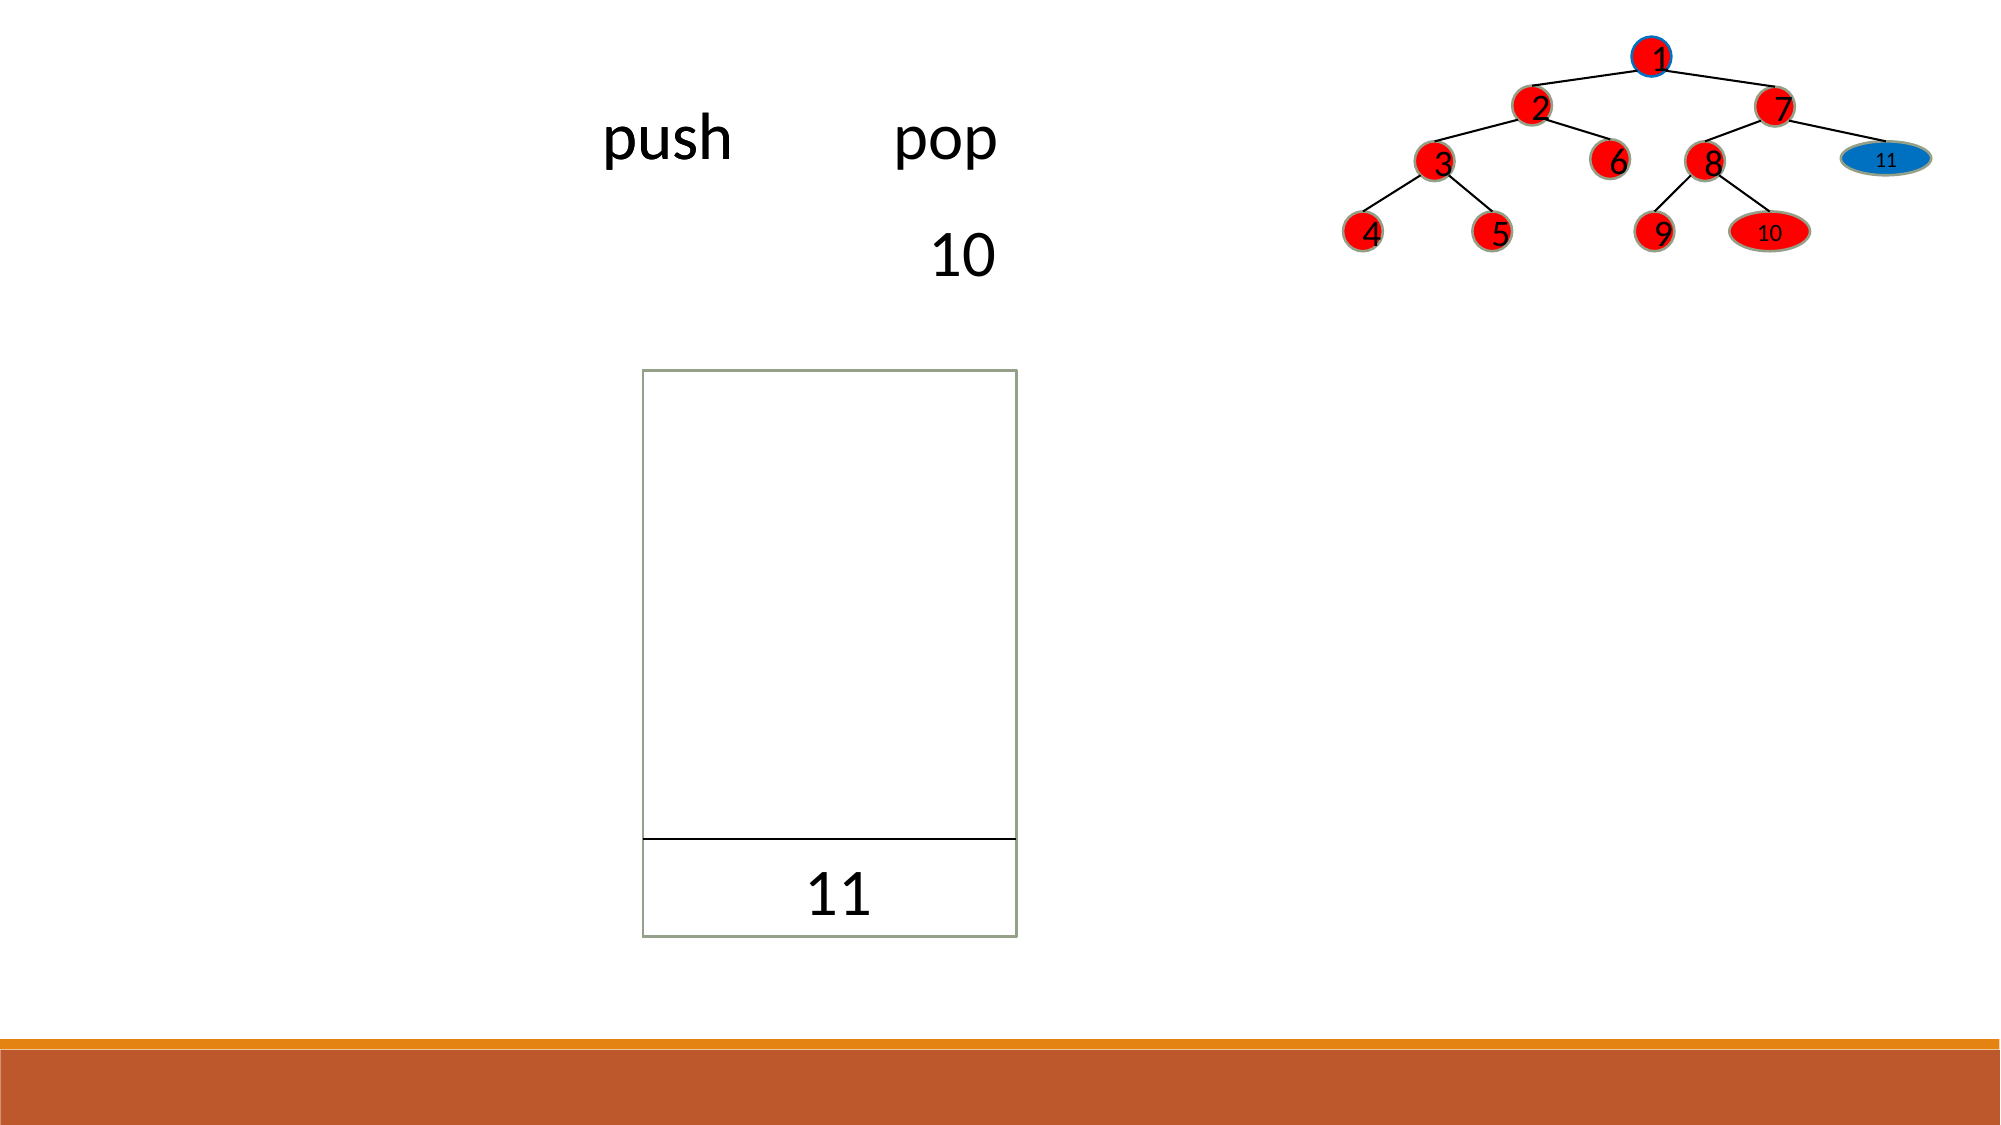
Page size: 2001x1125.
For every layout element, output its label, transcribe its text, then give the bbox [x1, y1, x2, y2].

text_box 10 [914, 202, 1043, 298]
text_box 2 [1510, 84, 1554, 127]
text_box [642, 369, 1018, 838]
text_box 7 [1753, 87, 1797, 128]
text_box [1448, 174, 1493, 212]
text_box 9 [1633, 210, 1676, 253]
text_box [1531, 70, 1638, 87]
text_box 3 [1413, 140, 1456, 183]
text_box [1788, 120, 1887, 142]
text_box 8 [1683, 140, 1727, 183]
text_box push [587, 85, 775, 226]
text_box pop [878, 85, 1016, 181]
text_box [1664, 70, 1776, 88]
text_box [1718, 174, 1771, 212]
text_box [1545, 119, 1611, 140]
text_box [642, 844, 1018, 938]
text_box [1362, 174, 1422, 212]
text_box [1704, 120, 1762, 142]
text_box 10 [1728, 210, 1812, 253]
text_box 4 [1341, 210, 1385, 253]
text_box 1 [1630, 35, 1673, 78]
text_box 6 [1588, 140, 1632, 181]
text_box 11 [789, 849, 919, 937]
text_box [1434, 119, 1519, 142]
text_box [1654, 174, 1692, 212]
text_box 11 [1839, 140, 1933, 177]
text_box 5 [1471, 211, 1514, 253]
